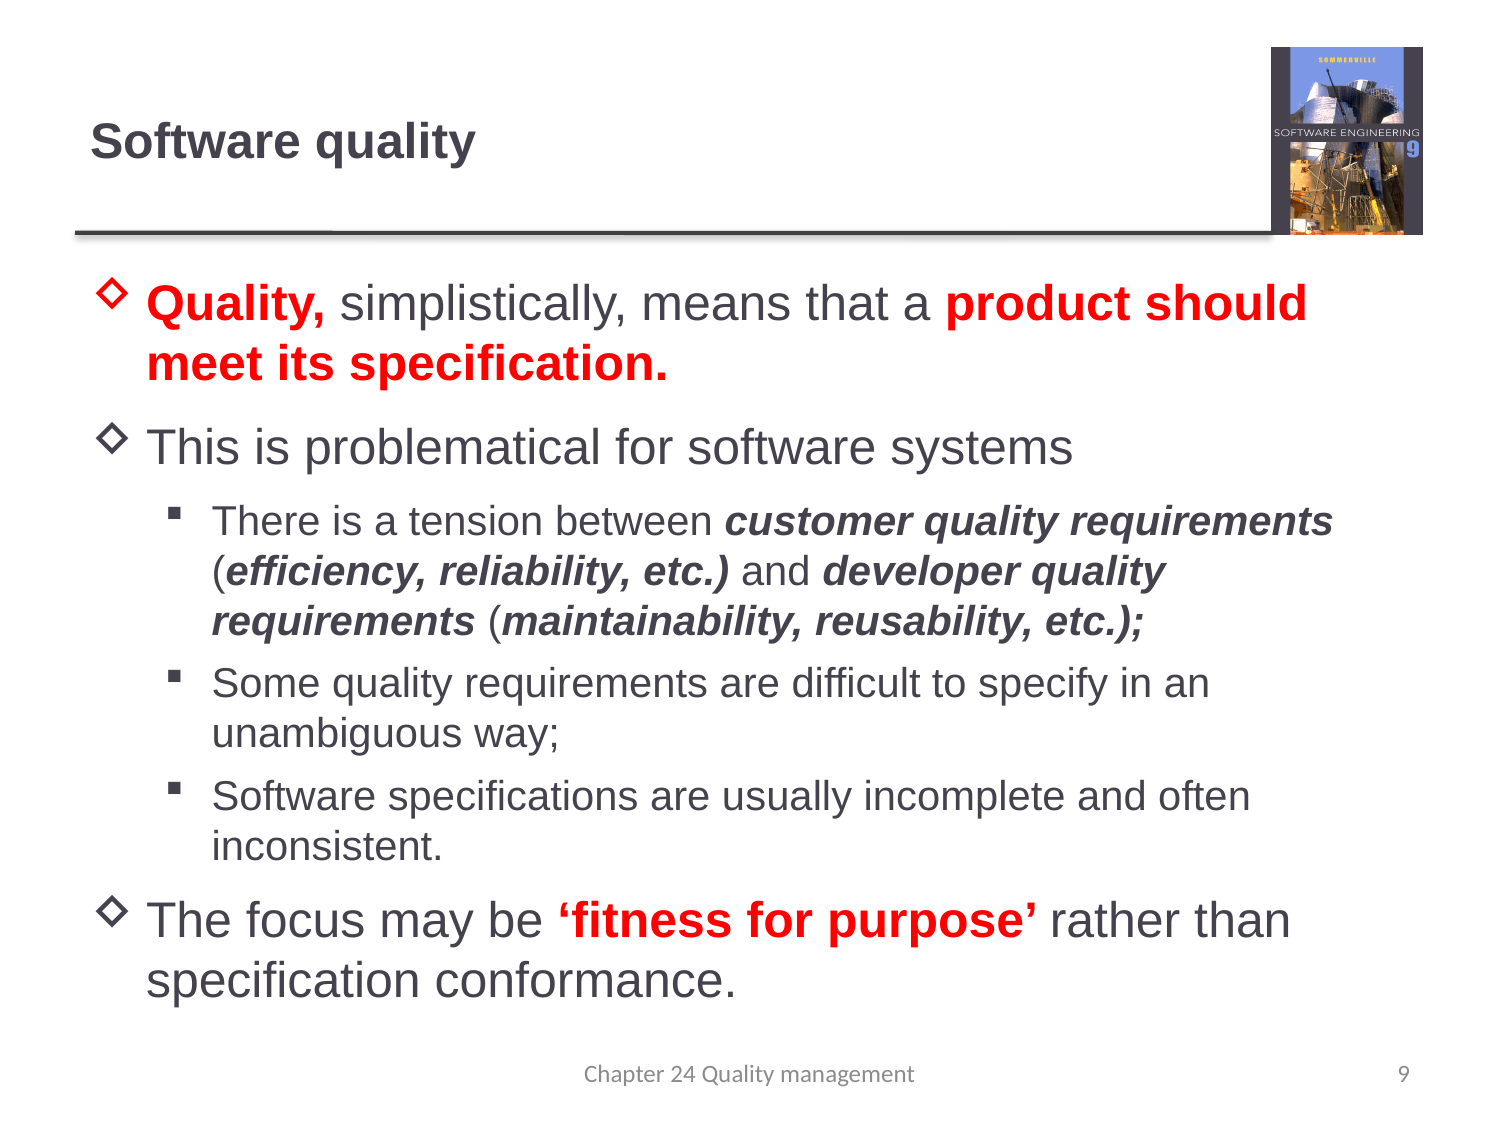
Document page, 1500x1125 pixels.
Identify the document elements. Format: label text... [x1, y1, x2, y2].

list Quality, simplistically, means that a product should meet its specification. This is problematical for software systems There is a tension between customer quality requirements (efficiency, reliability, etc.) and developer quality requirements (maintainability, reusability, etc.); Some quality requirements are difficult to specify in an unambiguous way; Software specifications are usually incomplete and often inconsistent. The focus may be ‘fitness for purpose’ rather than specification conformance. [75, 262, 1425, 1005]
title Software quality [74, 44, 1272, 233]
footer Chapter 24 Quality management [512, 1042, 988, 1103]
picture [1272, 47, 1423, 235]
slide_number 9 [1074, 1042, 1425, 1103]
